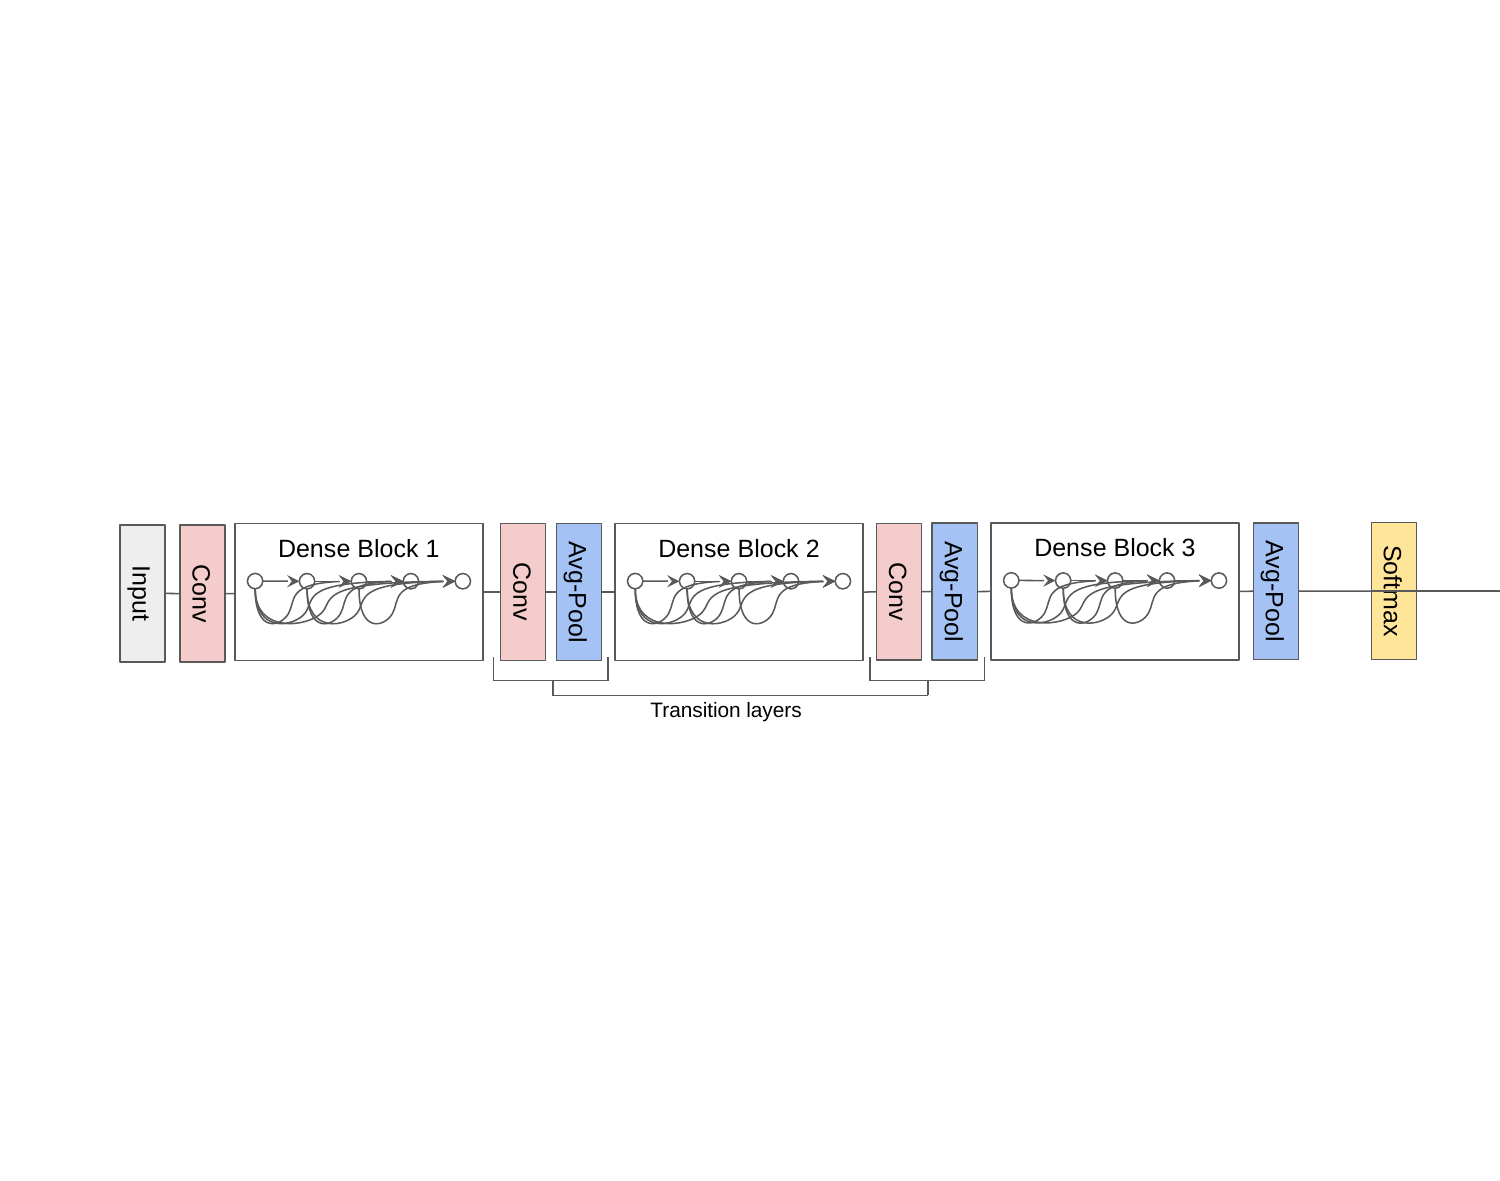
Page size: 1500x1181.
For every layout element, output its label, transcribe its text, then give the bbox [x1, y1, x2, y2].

text_box Dense Block 2 [770, 523, 864, 661]
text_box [350, 536, 360, 634]
text_box Softmax [1371, 522, 1417, 590]
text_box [376, 510, 386, 660]
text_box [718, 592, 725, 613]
text_box [455, 573, 471, 589]
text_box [731, 484, 740, 536]
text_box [1133, 510, 1142, 659]
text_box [731, 536, 740, 634]
text_box Transition layers [635, 681, 1279, 757]
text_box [1081, 510, 1090, 659]
text_box Dense Block 3 [1092, 622, 1102, 660]
text_box Dense Block 2 [718, 523, 726, 577]
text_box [782, 536, 792, 634]
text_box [1107, 536, 1116, 633]
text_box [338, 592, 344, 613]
text_box [1003, 572, 1019, 588]
text_box [627, 573, 643, 589]
text_box Input [120, 525, 166, 662]
text_box Dense Block 1 [235, 523, 321, 661]
text_box Dense Block 2 [718, 622, 726, 661]
text_box Dense Block 3 [1093, 522, 1102, 579]
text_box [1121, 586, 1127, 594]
text_box Dense Block 1 [338, 523, 345, 577]
text_box Dense Block 3 [1120, 618, 1129, 660]
text_box [835, 573, 851, 589]
text_box Dense Block 2 [743, 523, 752, 580]
text_box Avg-Pool [1253, 522, 1299, 660]
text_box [402, 536, 412, 634]
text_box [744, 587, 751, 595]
text_box [1211, 572, 1227, 589]
text_box Conv [179, 525, 226, 662]
text_box [247, 573, 263, 589]
text_box Dense Block 3 [1145, 522, 1240, 660]
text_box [1107, 639, 1116, 685]
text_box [705, 510, 714, 660]
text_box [1107, 484, 1116, 536]
text_box Dense Block 3 [1120, 522, 1128, 580]
text_box Dense Block 3 [991, 522, 1077, 660]
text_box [731, 640, 740, 686]
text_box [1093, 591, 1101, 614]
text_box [1159, 536, 1168, 633]
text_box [299, 536, 308, 634]
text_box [351, 640, 360, 686]
text_box Dense Block 2 [743, 618, 753, 661]
text_box Dense Block 1 [364, 619, 372, 661]
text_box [325, 510, 334, 660]
text_box Softmax [1371, 592, 1417, 660]
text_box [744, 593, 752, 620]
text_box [1055, 536, 1064, 633]
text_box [757, 510, 766, 660]
text_box Dense Block 2 [615, 523, 701, 661]
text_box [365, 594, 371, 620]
text_box Dense Block 1 [390, 523, 484, 661]
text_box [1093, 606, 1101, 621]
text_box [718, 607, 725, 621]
text_box Avg-Pool [556, 523, 602, 661]
text_box Avg-Pool [932, 523, 978, 660]
text_box Dense Block 1 [338, 623, 345, 661]
text_box Conv [500, 523, 546, 661]
text_box Conv [876, 523, 922, 661]
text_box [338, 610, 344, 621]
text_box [679, 536, 688, 634]
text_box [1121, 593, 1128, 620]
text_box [351, 484, 360, 536]
text_box Dense Block 1 [364, 523, 371, 580]
